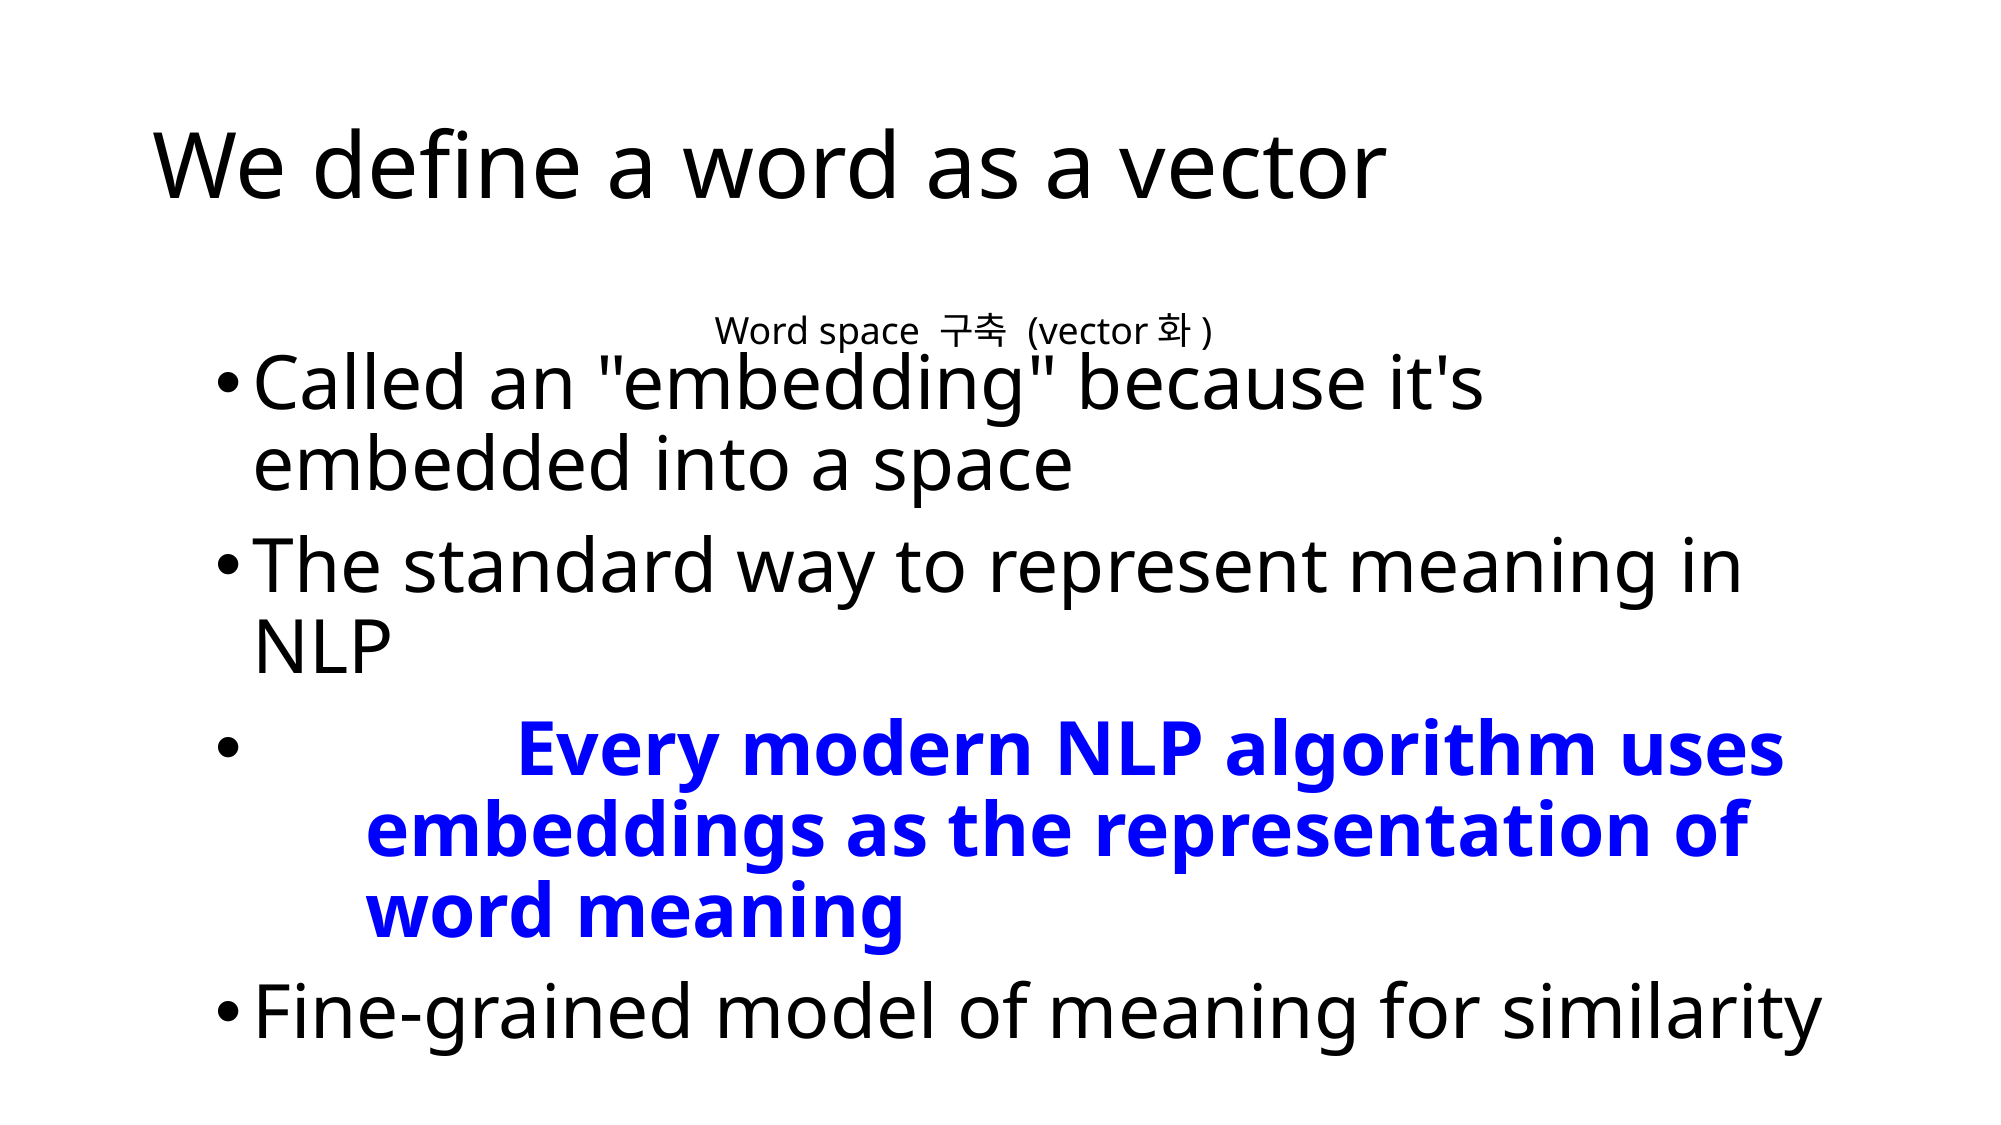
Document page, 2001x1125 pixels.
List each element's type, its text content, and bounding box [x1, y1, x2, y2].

title We define a word as a vector [137, 59, 1863, 278]
text_box Word space 구축 (vector화) [699, 299, 1228, 360]
list Called an "embedding" because it's embedded into a space The standard way to represent meaning in NLP Every modern NLP algorithm uses embeddings as the representation of word meaning Fine-grained model of meaning for similarity [200, 337, 1900, 1100]
